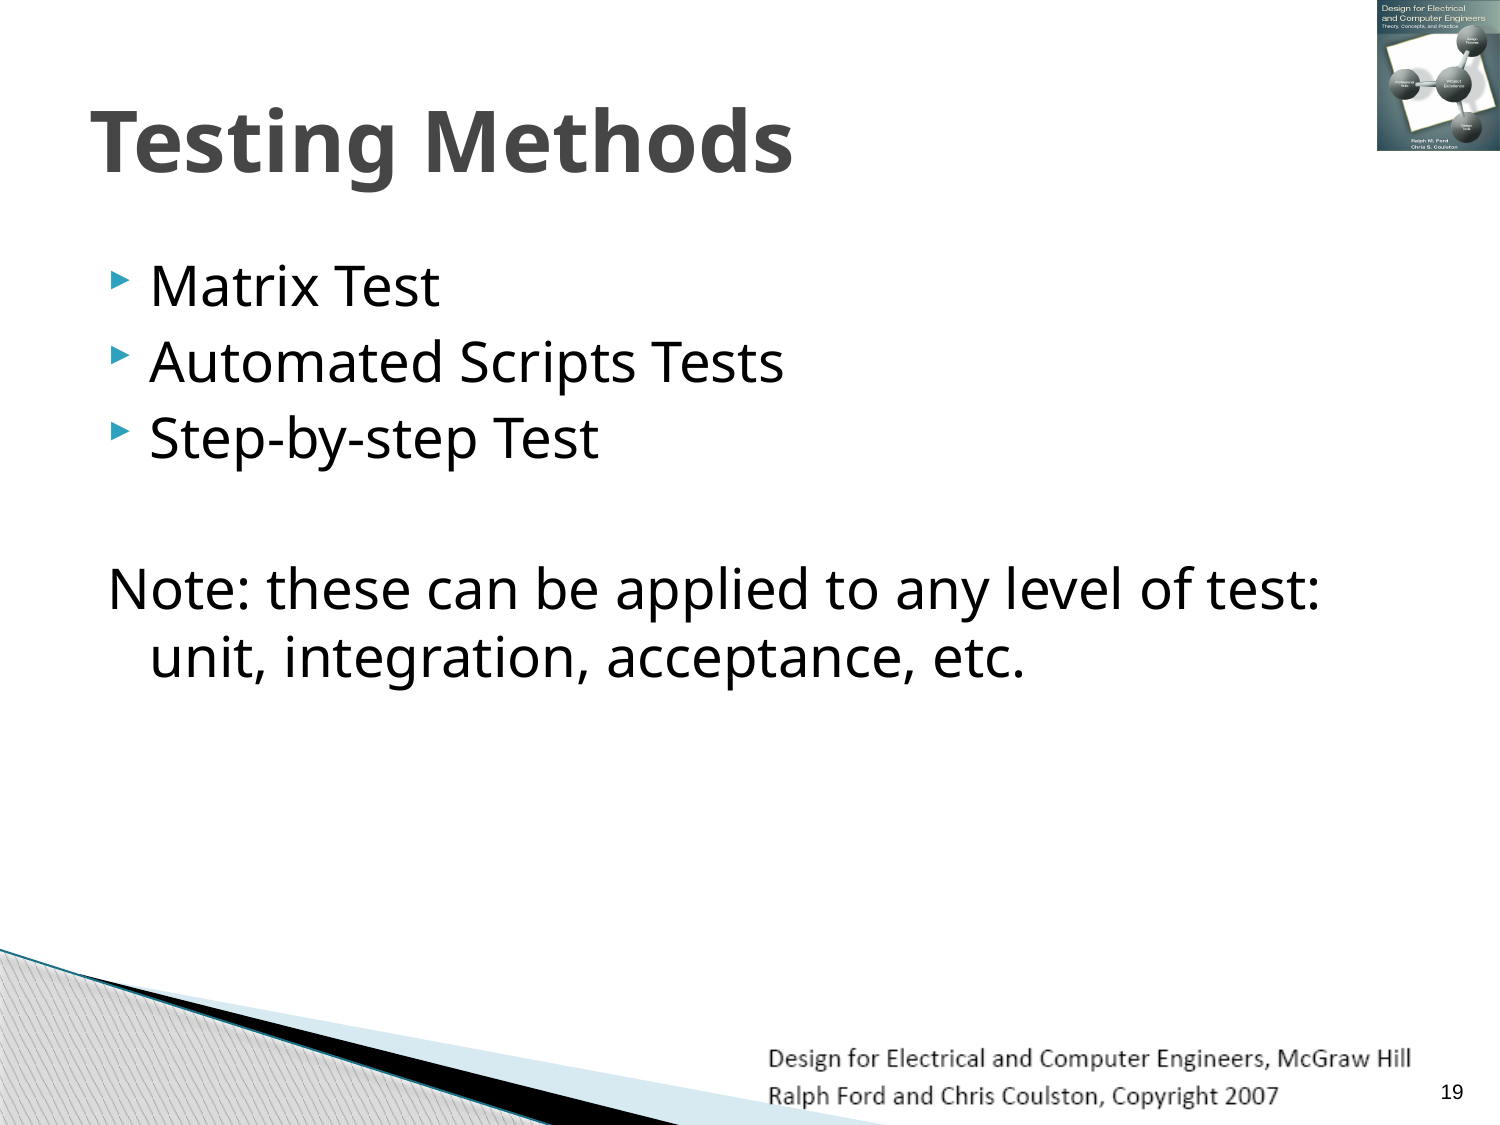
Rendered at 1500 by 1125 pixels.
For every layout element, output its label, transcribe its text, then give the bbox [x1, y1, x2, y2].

title Testing Methods [75, 45, 1425, 233]
slide_number 19 [1418, 1051, 1479, 1112]
list Matrix Test Automated Scripts Tests Step-by-step Test Note: these can be applied to any level of test: unit, integration, acceptance, etc. [75, 242, 1425, 986]
picture [1377, 0, 1500, 151]
picture [760, 1039, 1425, 1125]
